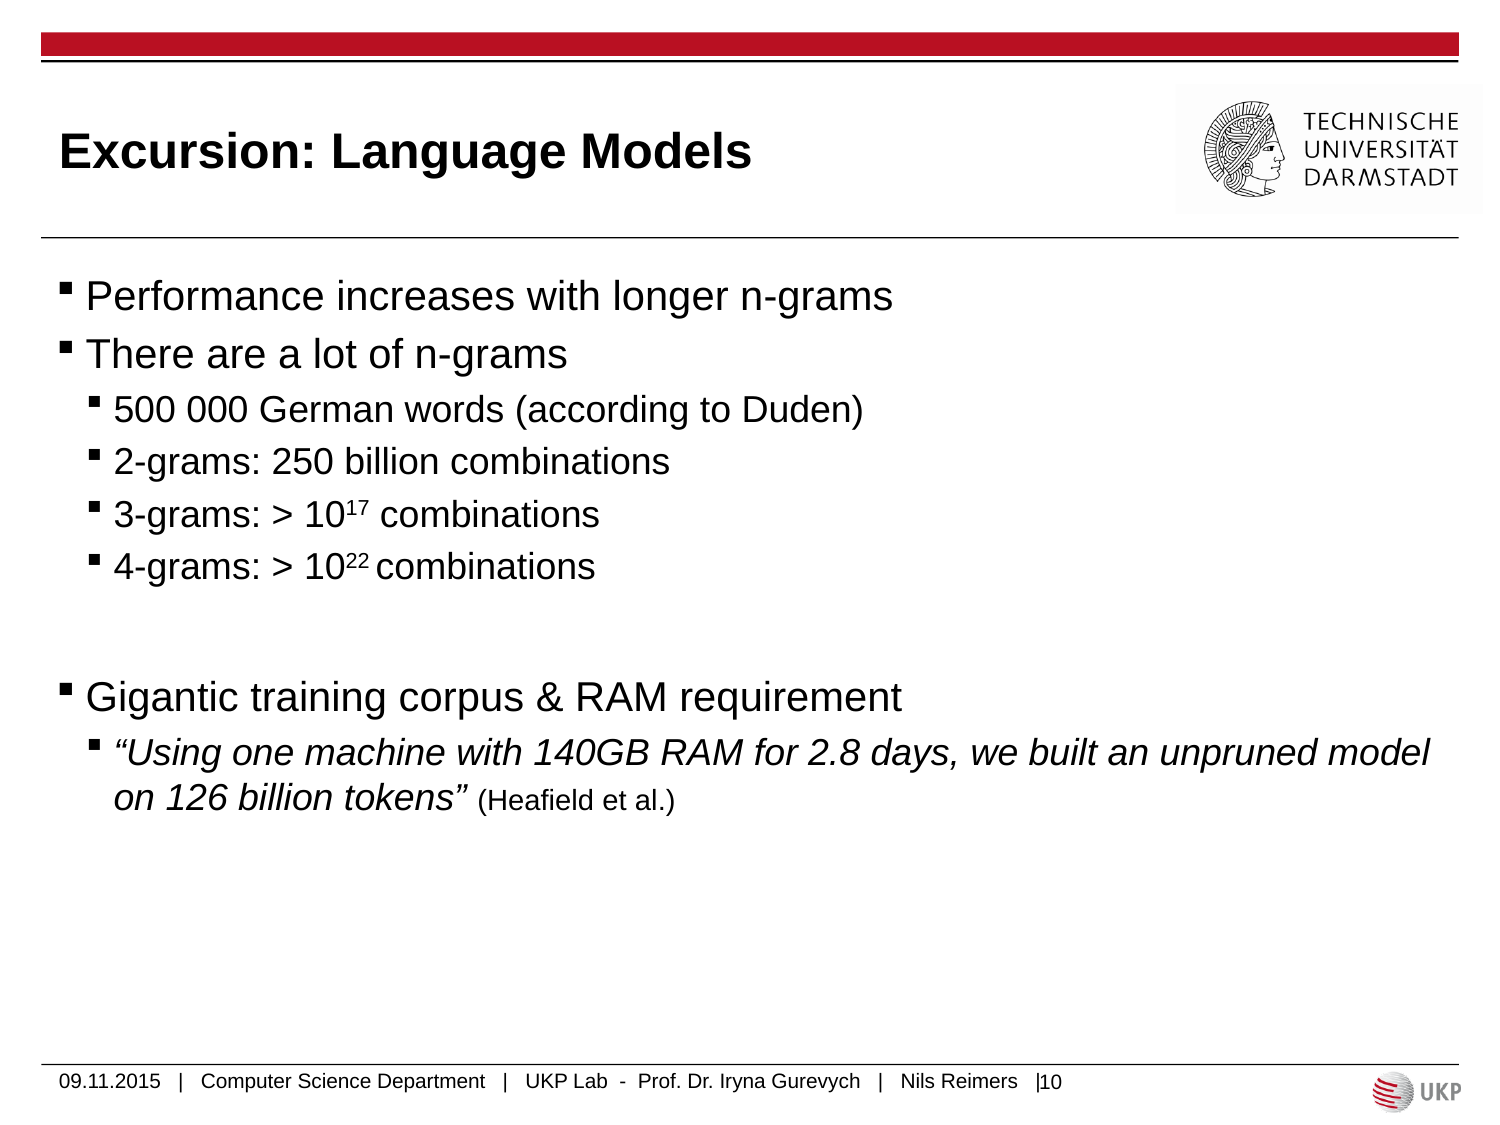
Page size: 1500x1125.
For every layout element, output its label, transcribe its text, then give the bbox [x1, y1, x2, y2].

title Excursion: Language Models [58, 79, 1188, 218]
picture [1372, 1071, 1461, 1113]
list Performance increases with longer n-grams There are a lot of n-grams 500 000 German words (according to Duden) 2-grams: 250 billion combinations 3-grams: > 1017 combinations 4-grams: > 1022 combinations Gigantic training corpus & RAM requirement “Using one machine with 140GB RAM for 2.8 days, we built an unpruned model on 126 billion tokens” (Heafield et al.) [40, 260, 1459, 1048]
picture [1188, 84, 1483, 214]
footer 09.11.2015 | Computer Science Department | UKP Lab - Prof. Dr. Iryna Gurevych | Nils Reimers | [58, 1067, 1365, 1107]
